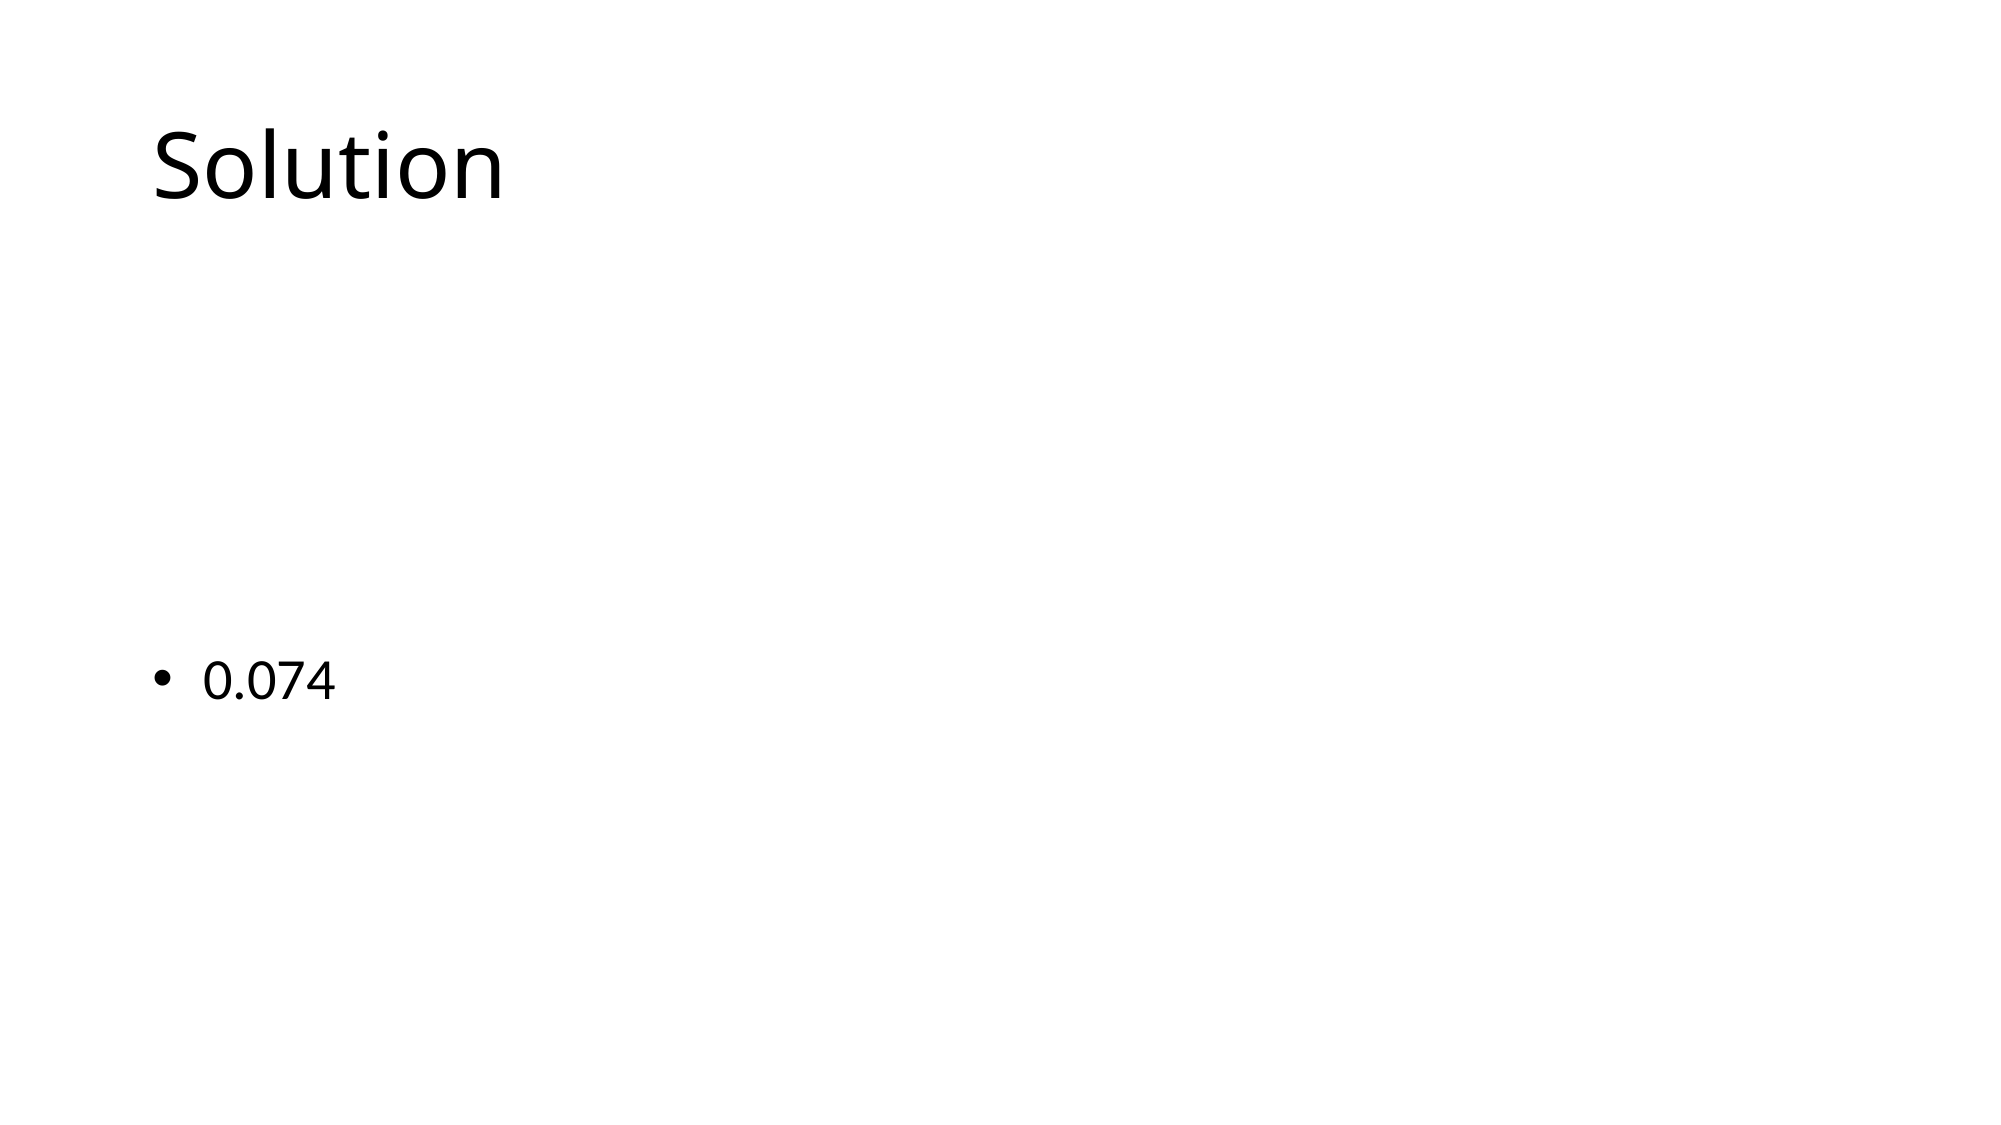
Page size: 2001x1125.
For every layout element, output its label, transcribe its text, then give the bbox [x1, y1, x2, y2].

title Solution [137, 59, 1863, 278]
